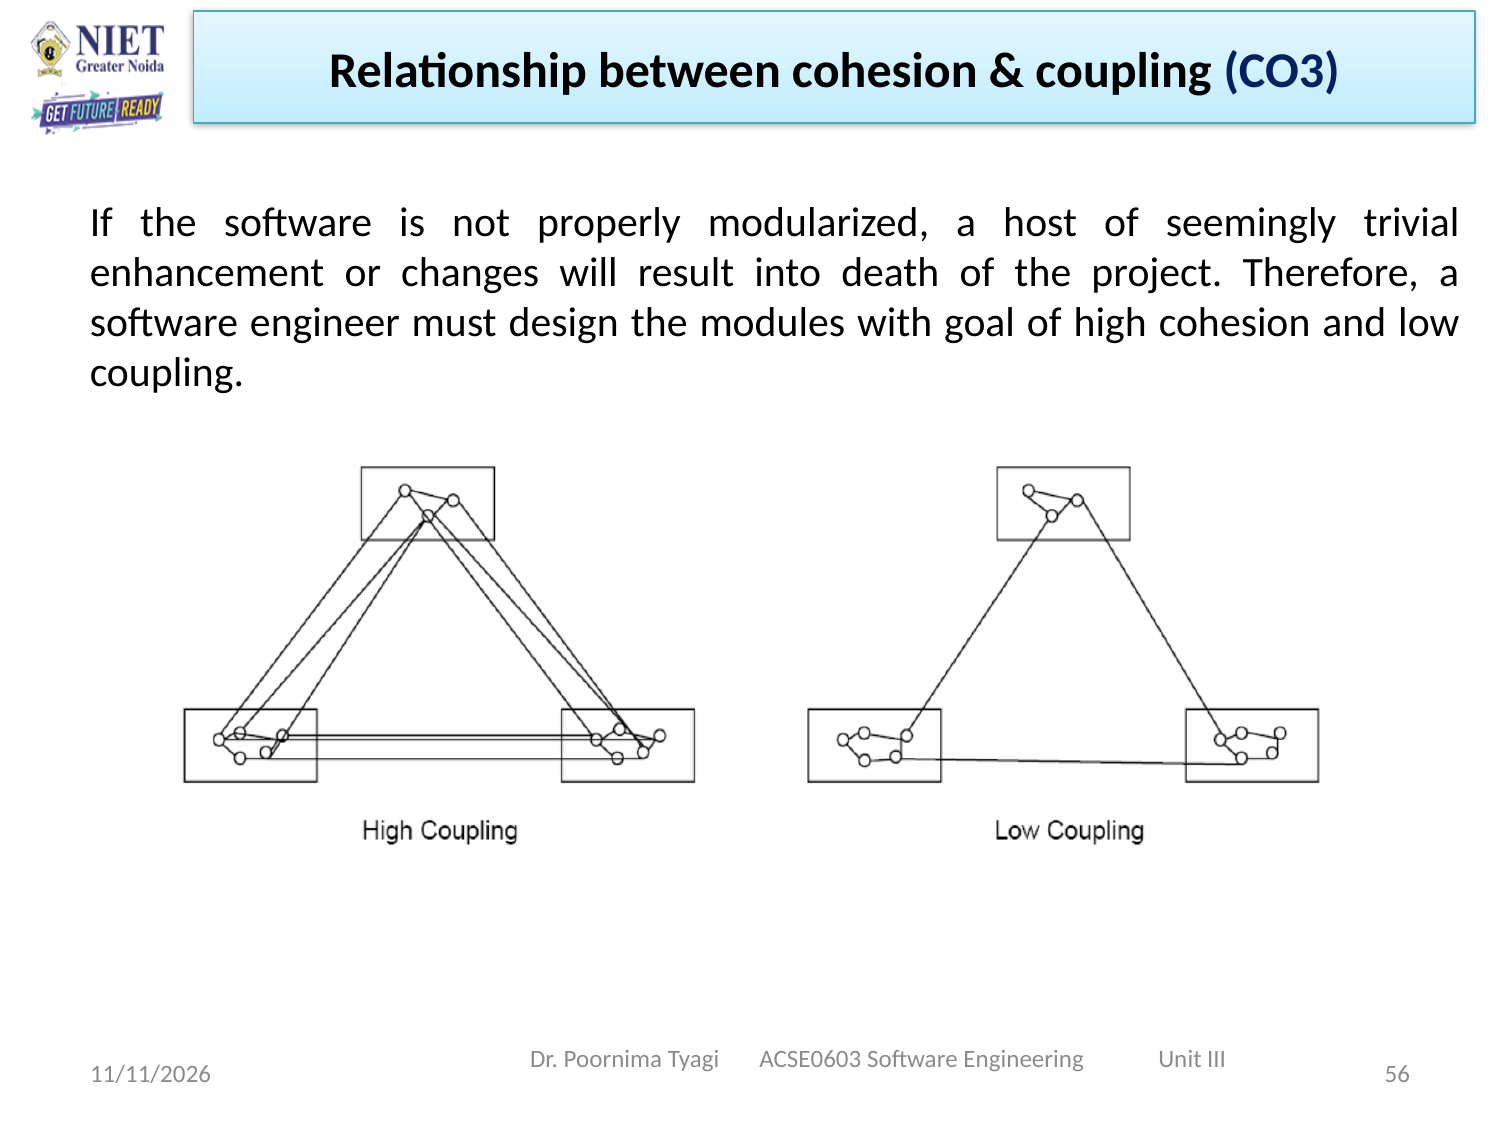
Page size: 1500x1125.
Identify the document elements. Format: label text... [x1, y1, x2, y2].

text_box If the software is not properly modularized, a host of seemingly trivial enhancement or changes will result into death of the project. Therefore, a software engineer must design the modules with goal of high cohesion and low coupling. [75, 187, 1475, 403]
footer Dr. Poornima Tyagi ACSE0603 Software Engineering Unit III [512, 1042, 1074, 1103]
text_box Relationship between cohesion & coupling (CO3) [195, 10, 1476, 124]
picture [162, 447, 1326, 849]
picture [0, 9, 194, 145]
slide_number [75, 1042, 425, 1103]
slide_number 56 [1074, 1042, 1425, 1103]
